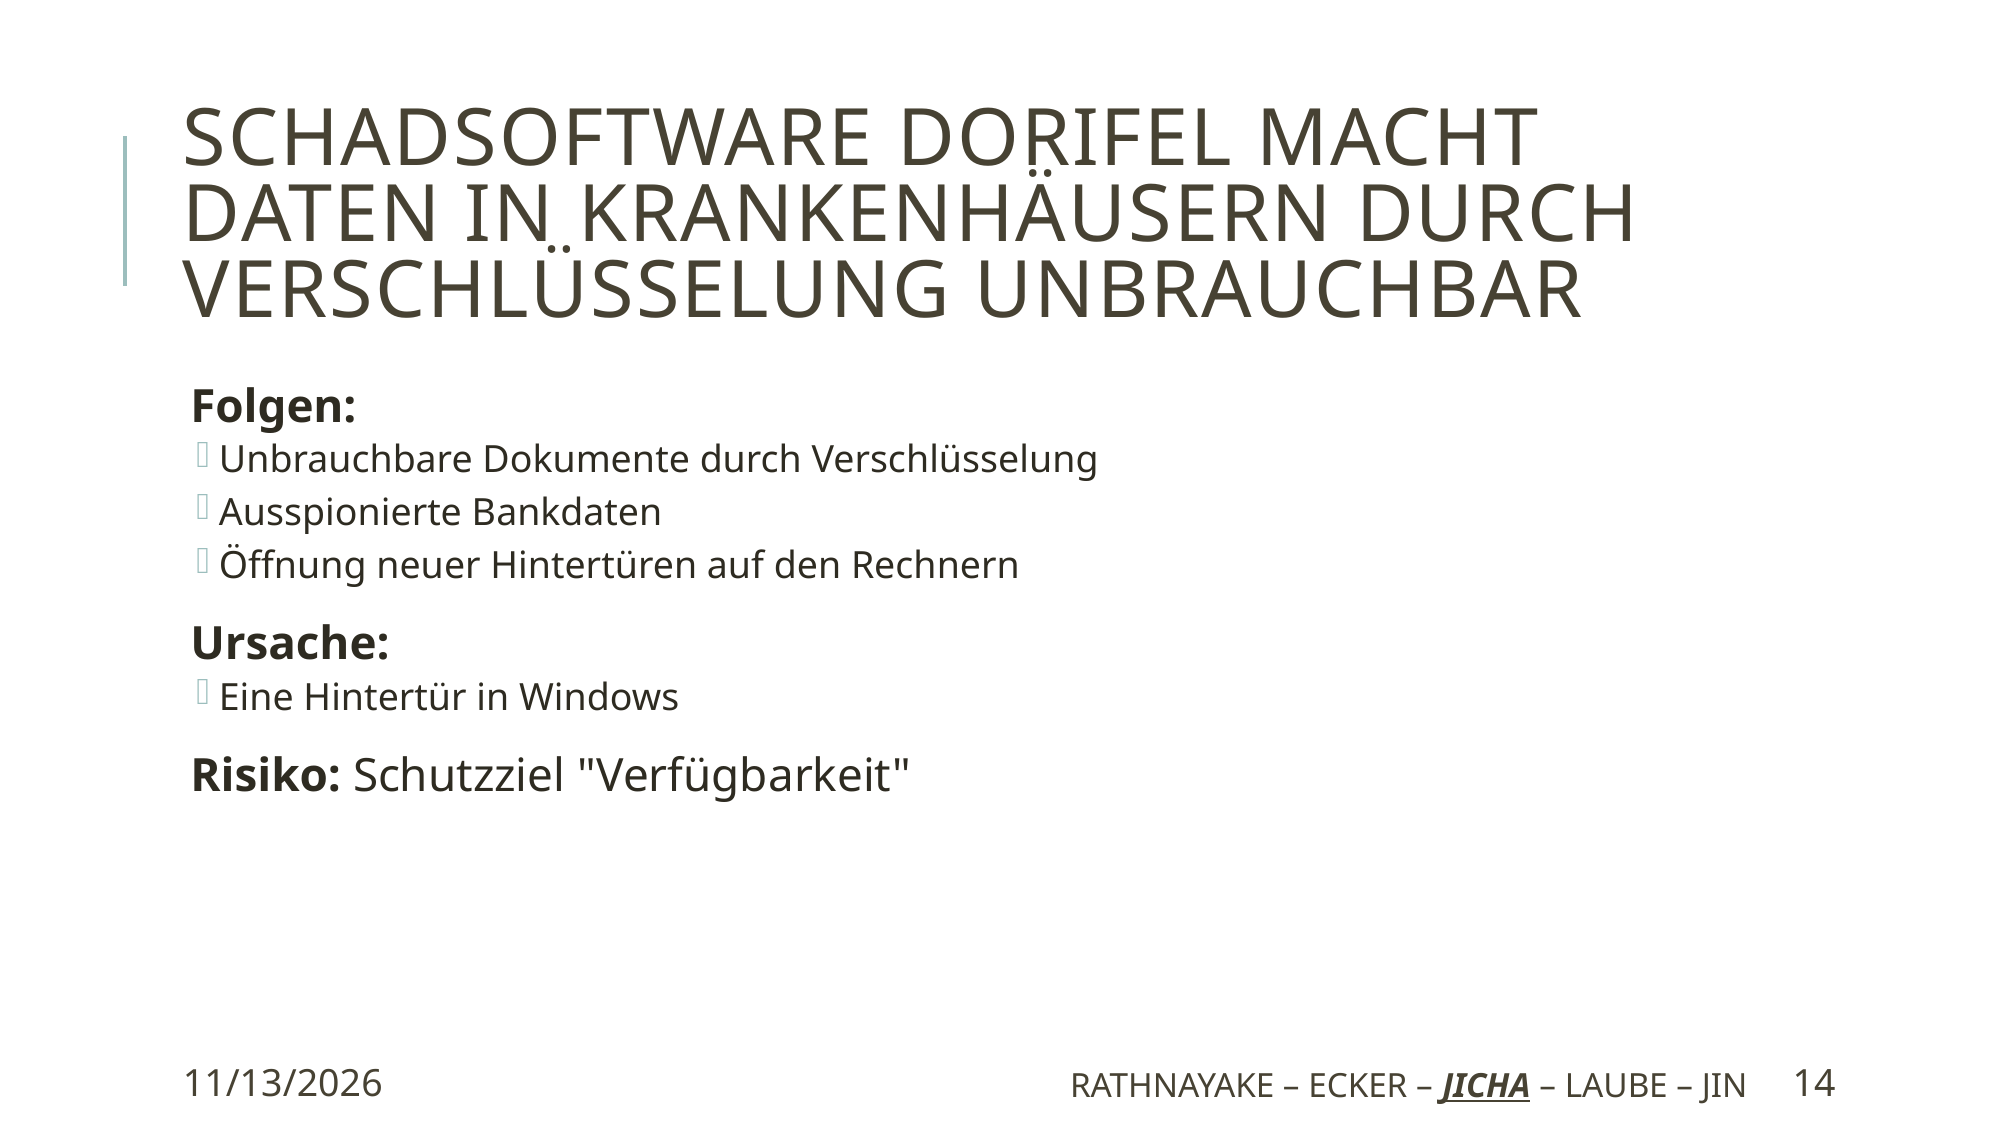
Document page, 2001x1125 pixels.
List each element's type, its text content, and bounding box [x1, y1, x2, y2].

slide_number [168, 1061, 522, 1107]
footer Rathnayake – Ecker – Jicha – Laube – Jin [794, 1061, 1763, 1107]
title Schadsoftware Dorifel macht Daten in Krankenhäusern durch Verschlüsselung unbrauchbar [168, 96, 1763, 342]
list Folgen: Unbrauchbare Dokumente durch Verschlüsselung Ausspionierte Bankdaten Öffnung neuer Hintertüren auf den Rechnern Ursache: Eine Hintertür in Windows Risiko: Schutzziel "Verfügbarkeit" [168, 375, 1763, 1035]
slide_number 14 [1777, 1061, 1938, 1107]
